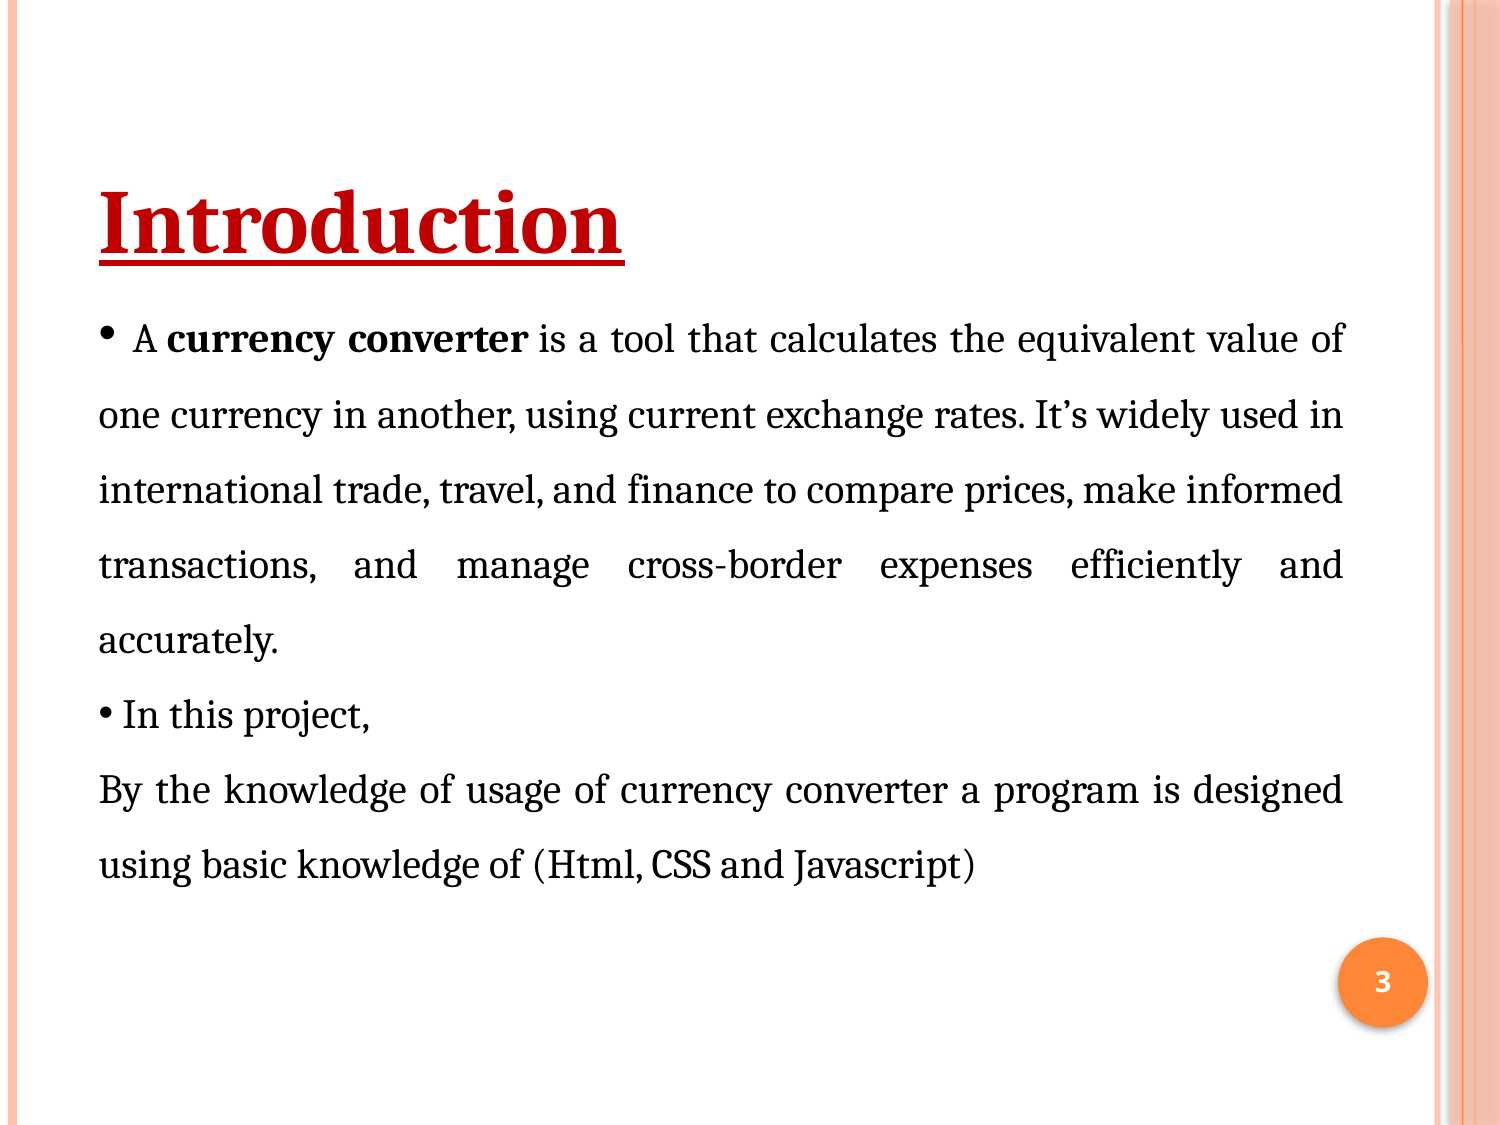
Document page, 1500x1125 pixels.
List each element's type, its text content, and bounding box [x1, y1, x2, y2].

slide_number 3 [1333, 940, 1434, 1027]
text_box Introduction A currency converter is a tool that calculates the equivalent value of one currency in another, using current exchange rates. It’s widely used in international trade, travel, and finance to compare prices, make informed transactions, and manage cross-border expenses efficiently and accurately. In this project, By the knowledge of usage of currency converter a program is designed using basic knowledge of (Html, CSS and Javascript) [84, 99, 1359, 948]
